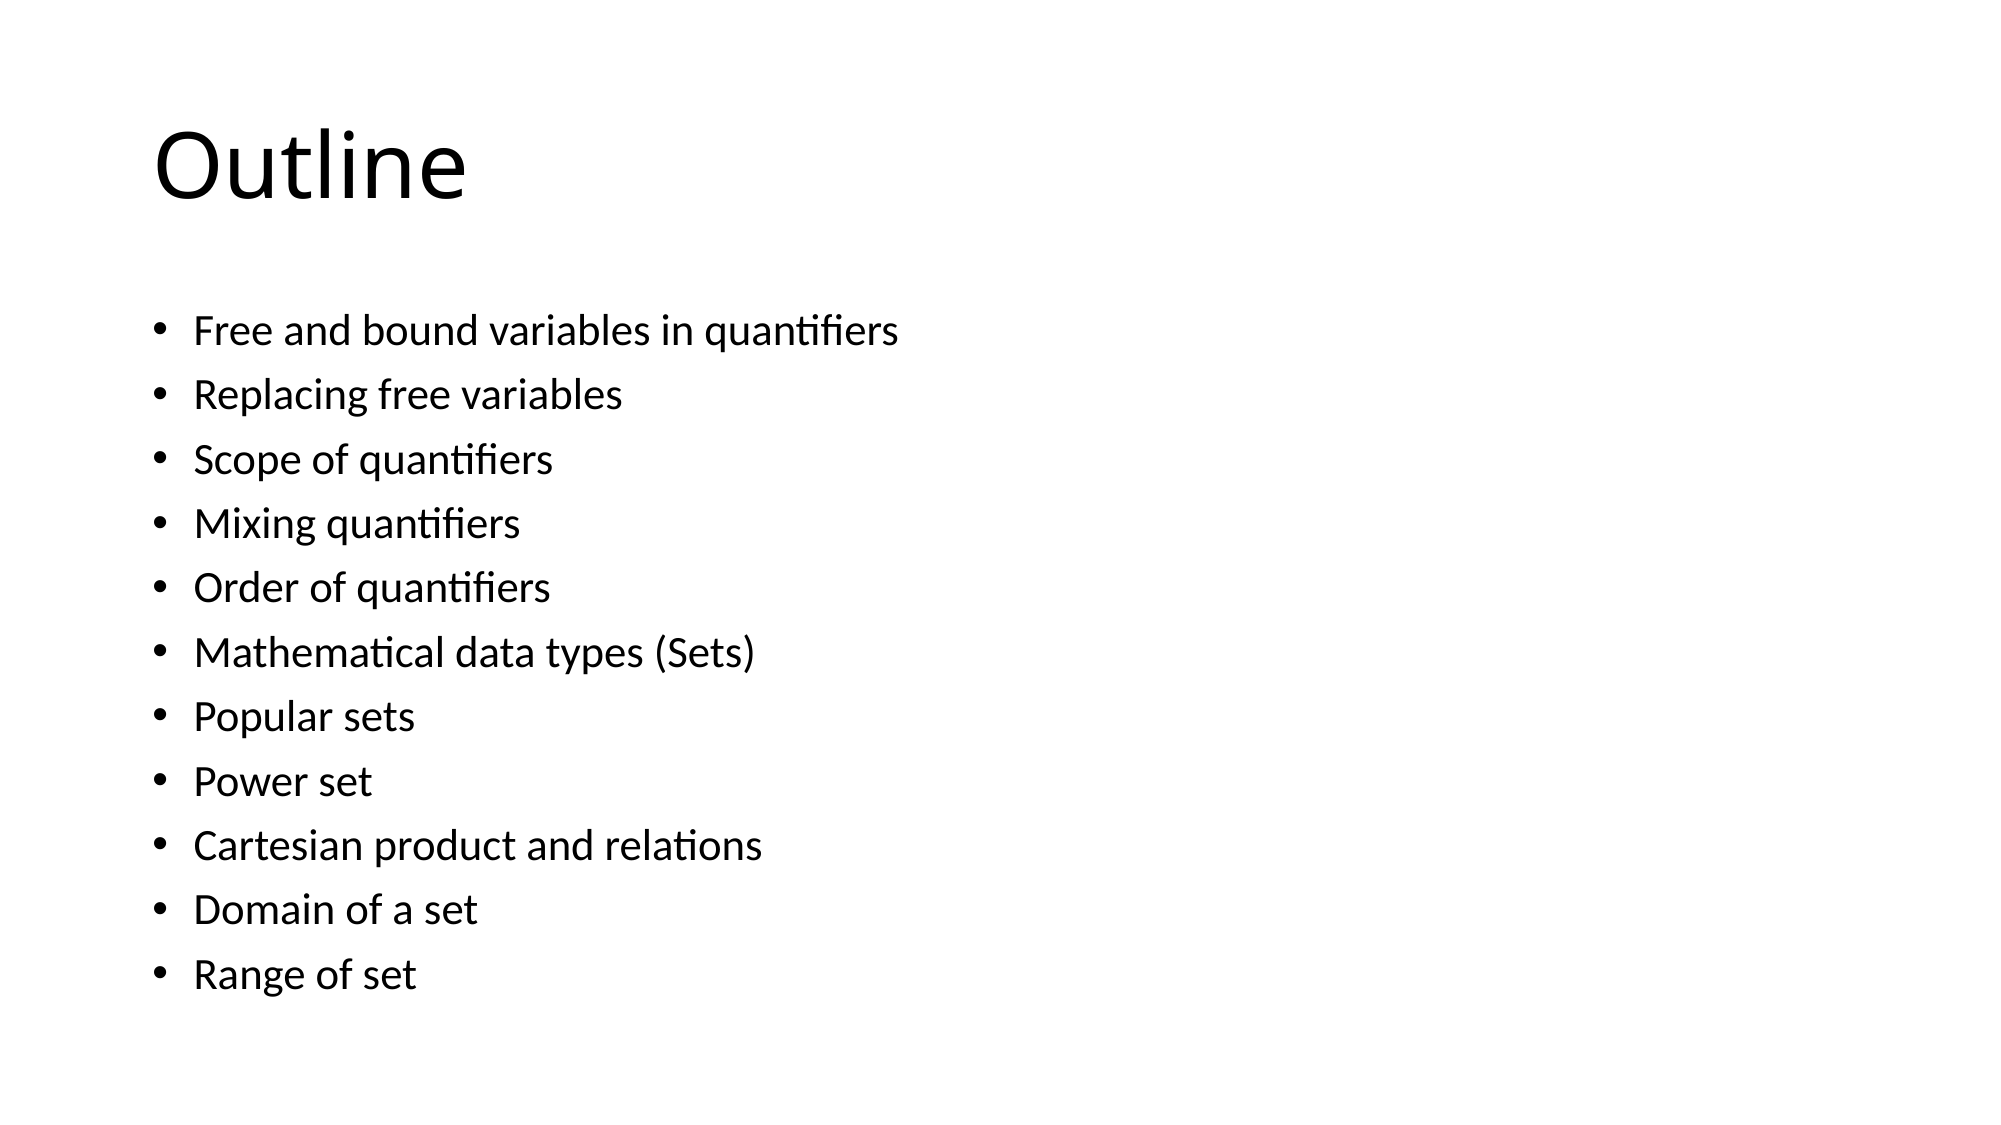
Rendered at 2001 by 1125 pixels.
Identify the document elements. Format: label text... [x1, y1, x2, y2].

text_box Free and bound variables in quantifiers Replacing free variables Scope of quantifiers Mixing quantifiers Order of quantifiers Mathematical data types (Sets) Popular sets Power set Cartesian product and relations Domain of a set Range of set [137, 299, 1863, 1014]
text_box Outline [137, 59, 1863, 278]
